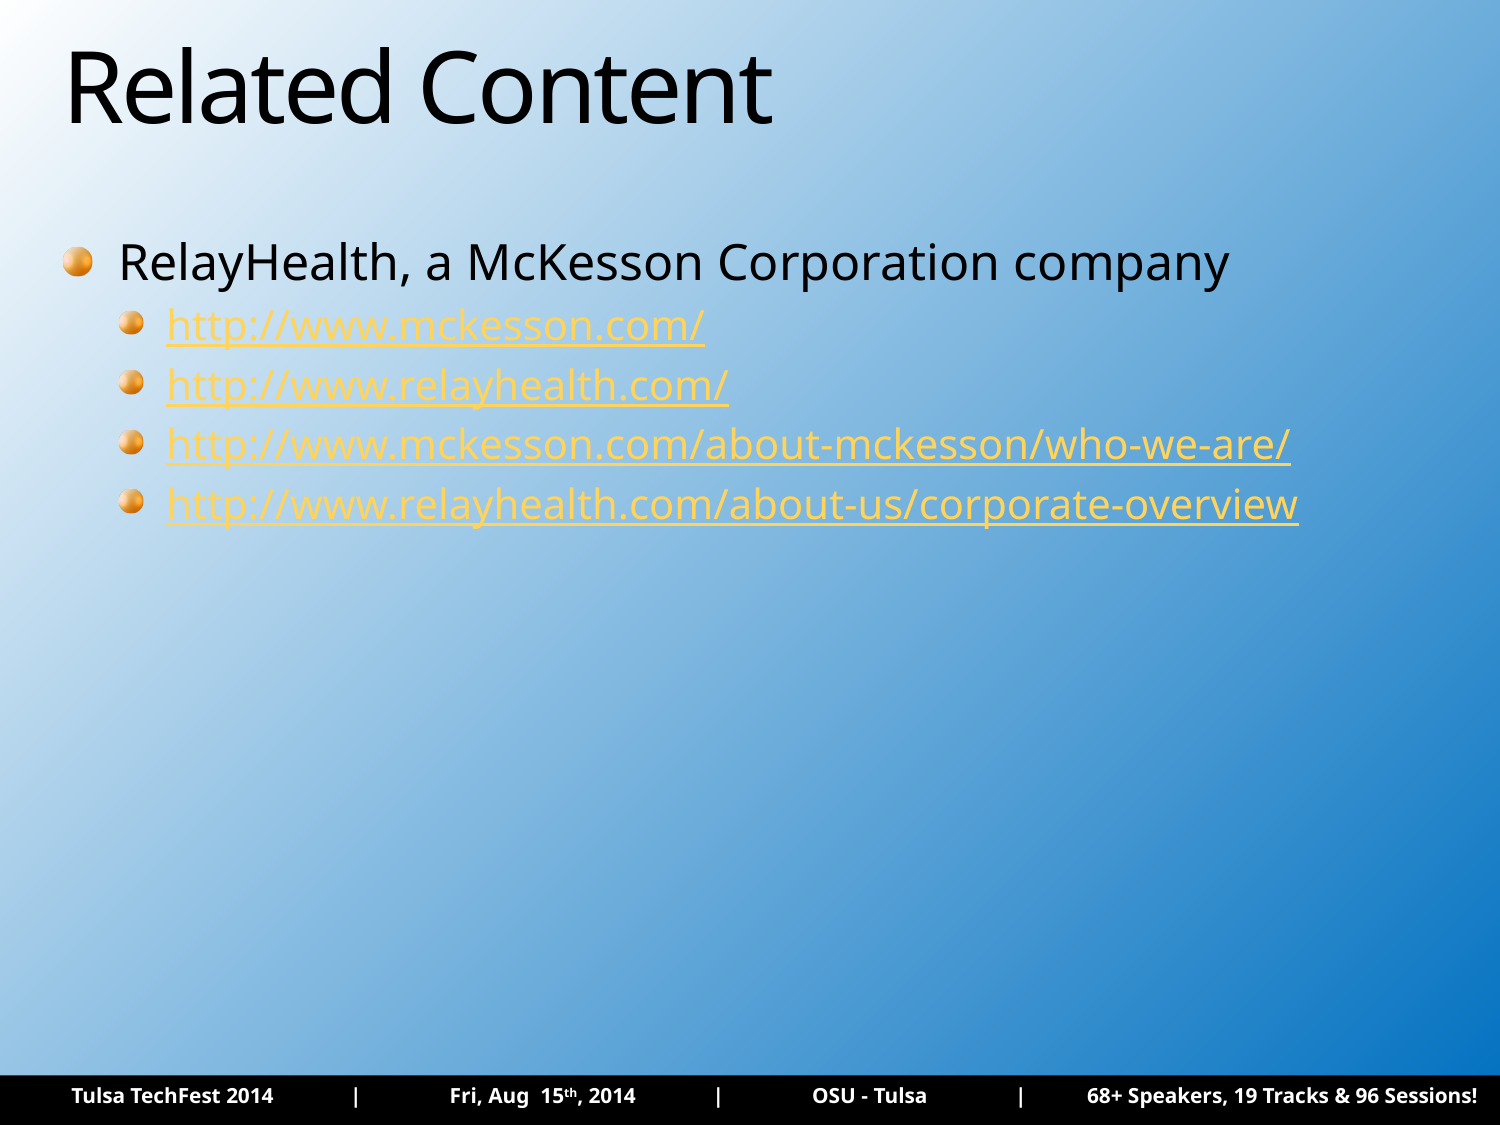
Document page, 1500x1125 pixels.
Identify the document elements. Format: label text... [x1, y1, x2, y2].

picture [118, 488, 144, 514]
title Related Content [62, 37, 1438, 147]
picture [118, 310, 144, 335]
list RelayHealth, a McKesson Corporation company http://www.mckesson.com/ http://www.relayhealth.com/ http://www.mckesson.com/about-mckesson/who-we-are/ http://www.relayhealth.com/about-us/corporate-overview [62, 237, 1438, 515]
picture [118, 369, 144, 395]
picture [118, 429, 144, 455]
picture [62, 246, 93, 277]
